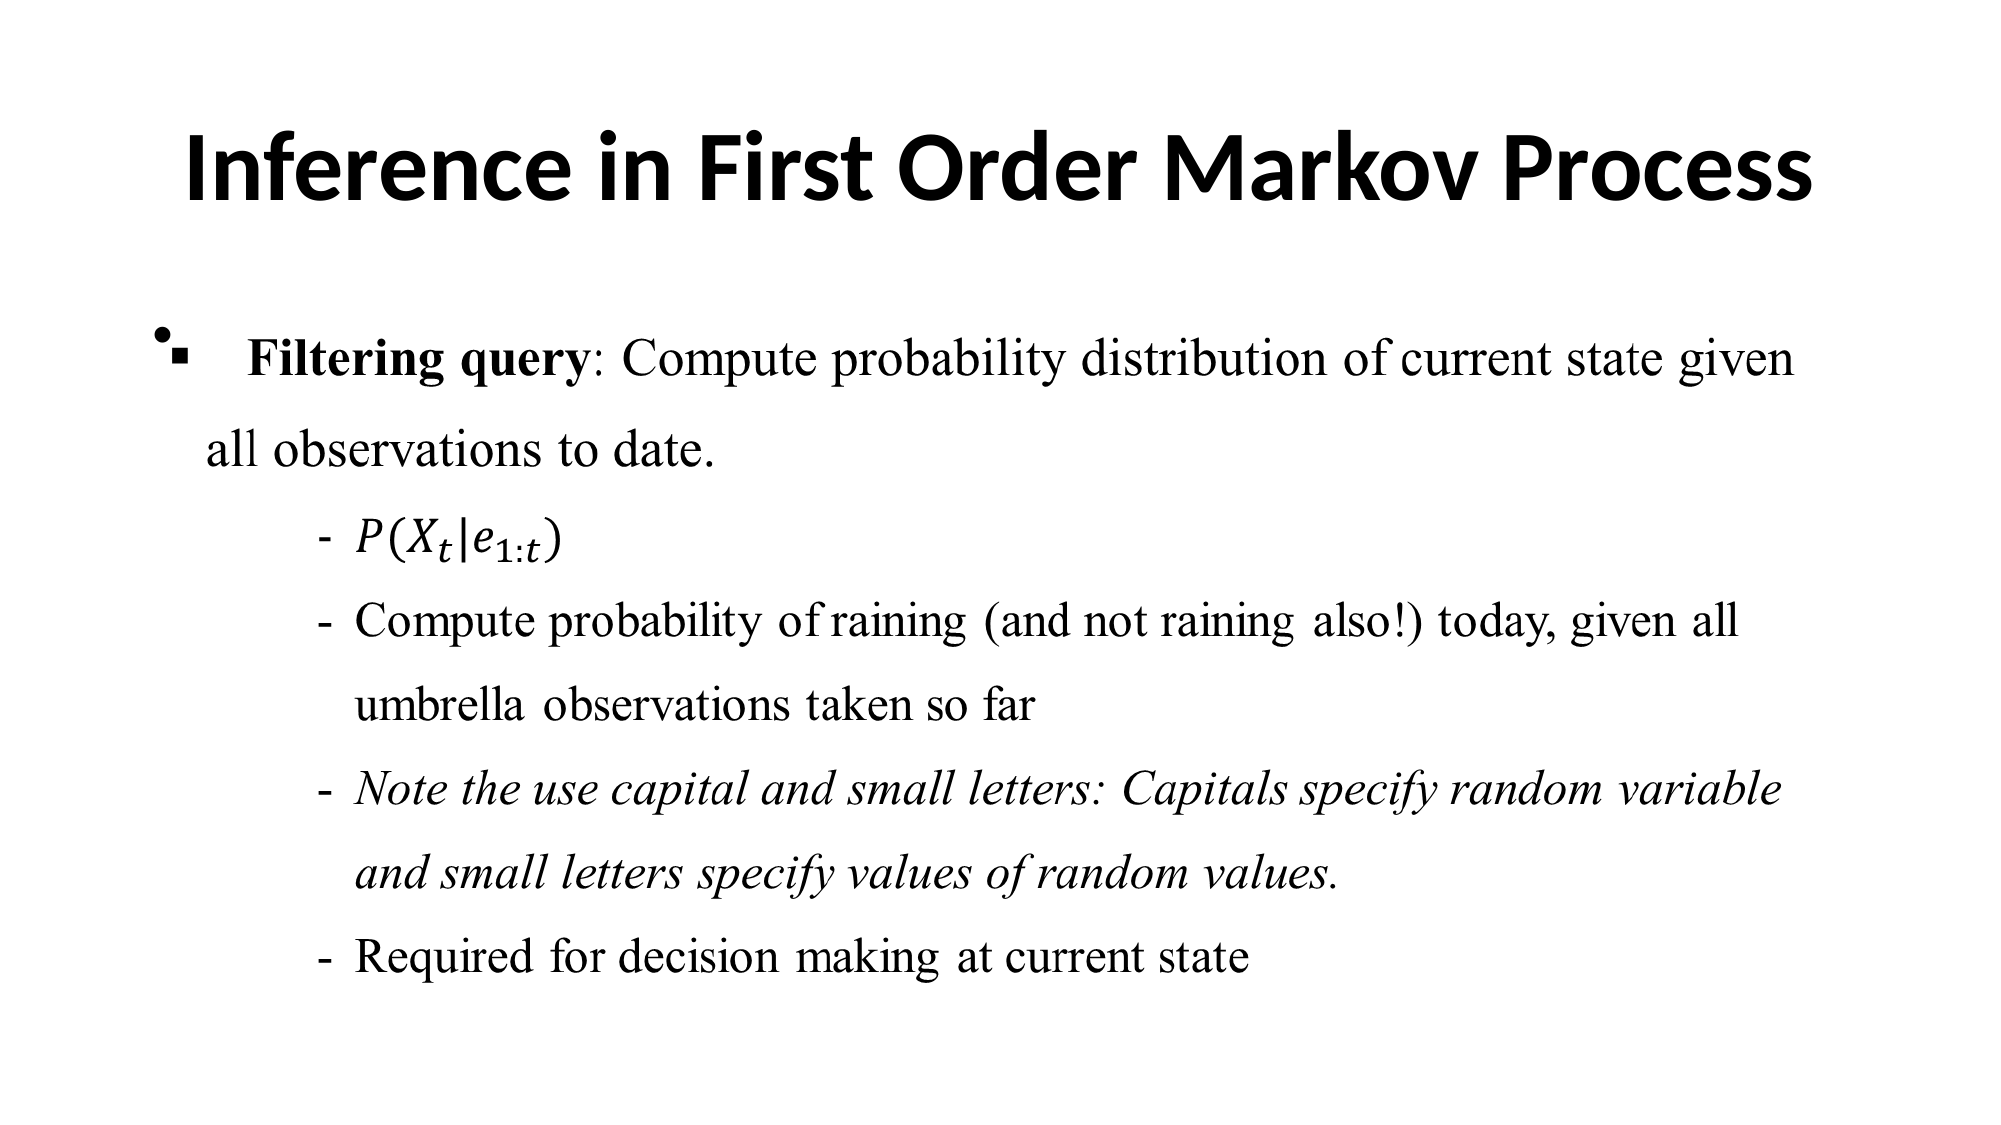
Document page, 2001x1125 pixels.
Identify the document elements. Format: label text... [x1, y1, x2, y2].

list [137, 299, 1863, 1014]
title Inference in First Order Markov Process [137, 59, 1863, 278]
